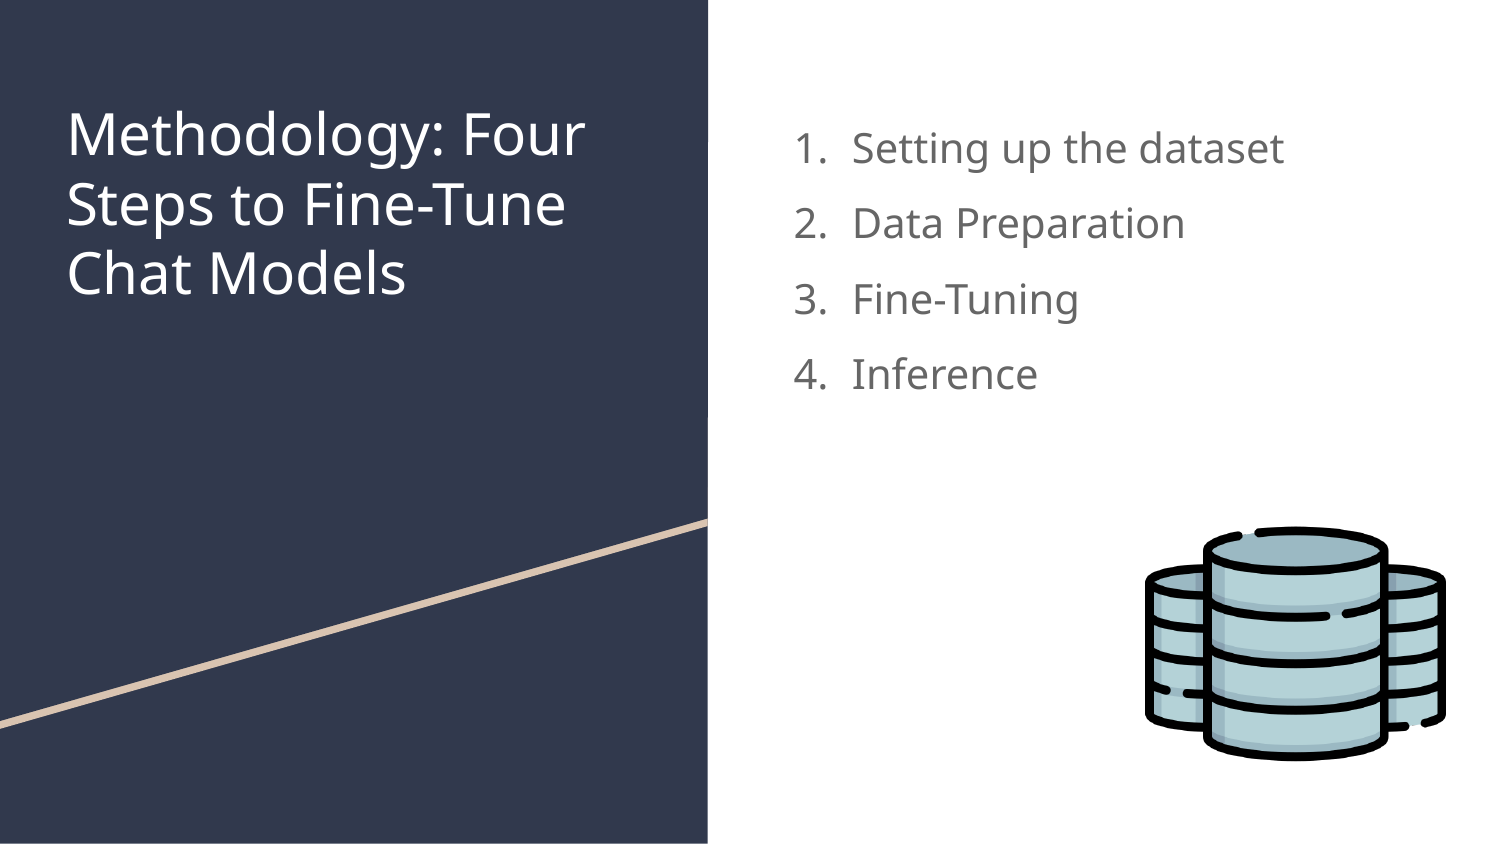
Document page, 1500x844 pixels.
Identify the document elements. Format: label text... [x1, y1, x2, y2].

picture [1145, 493, 1446, 794]
title Methodology: Four Steps to Fine-Tune Chat Models [51, 82, 660, 494]
list Setting up the dataset Data Preparation Fine-Tuning Inference [761, 82, 1446, 755]
